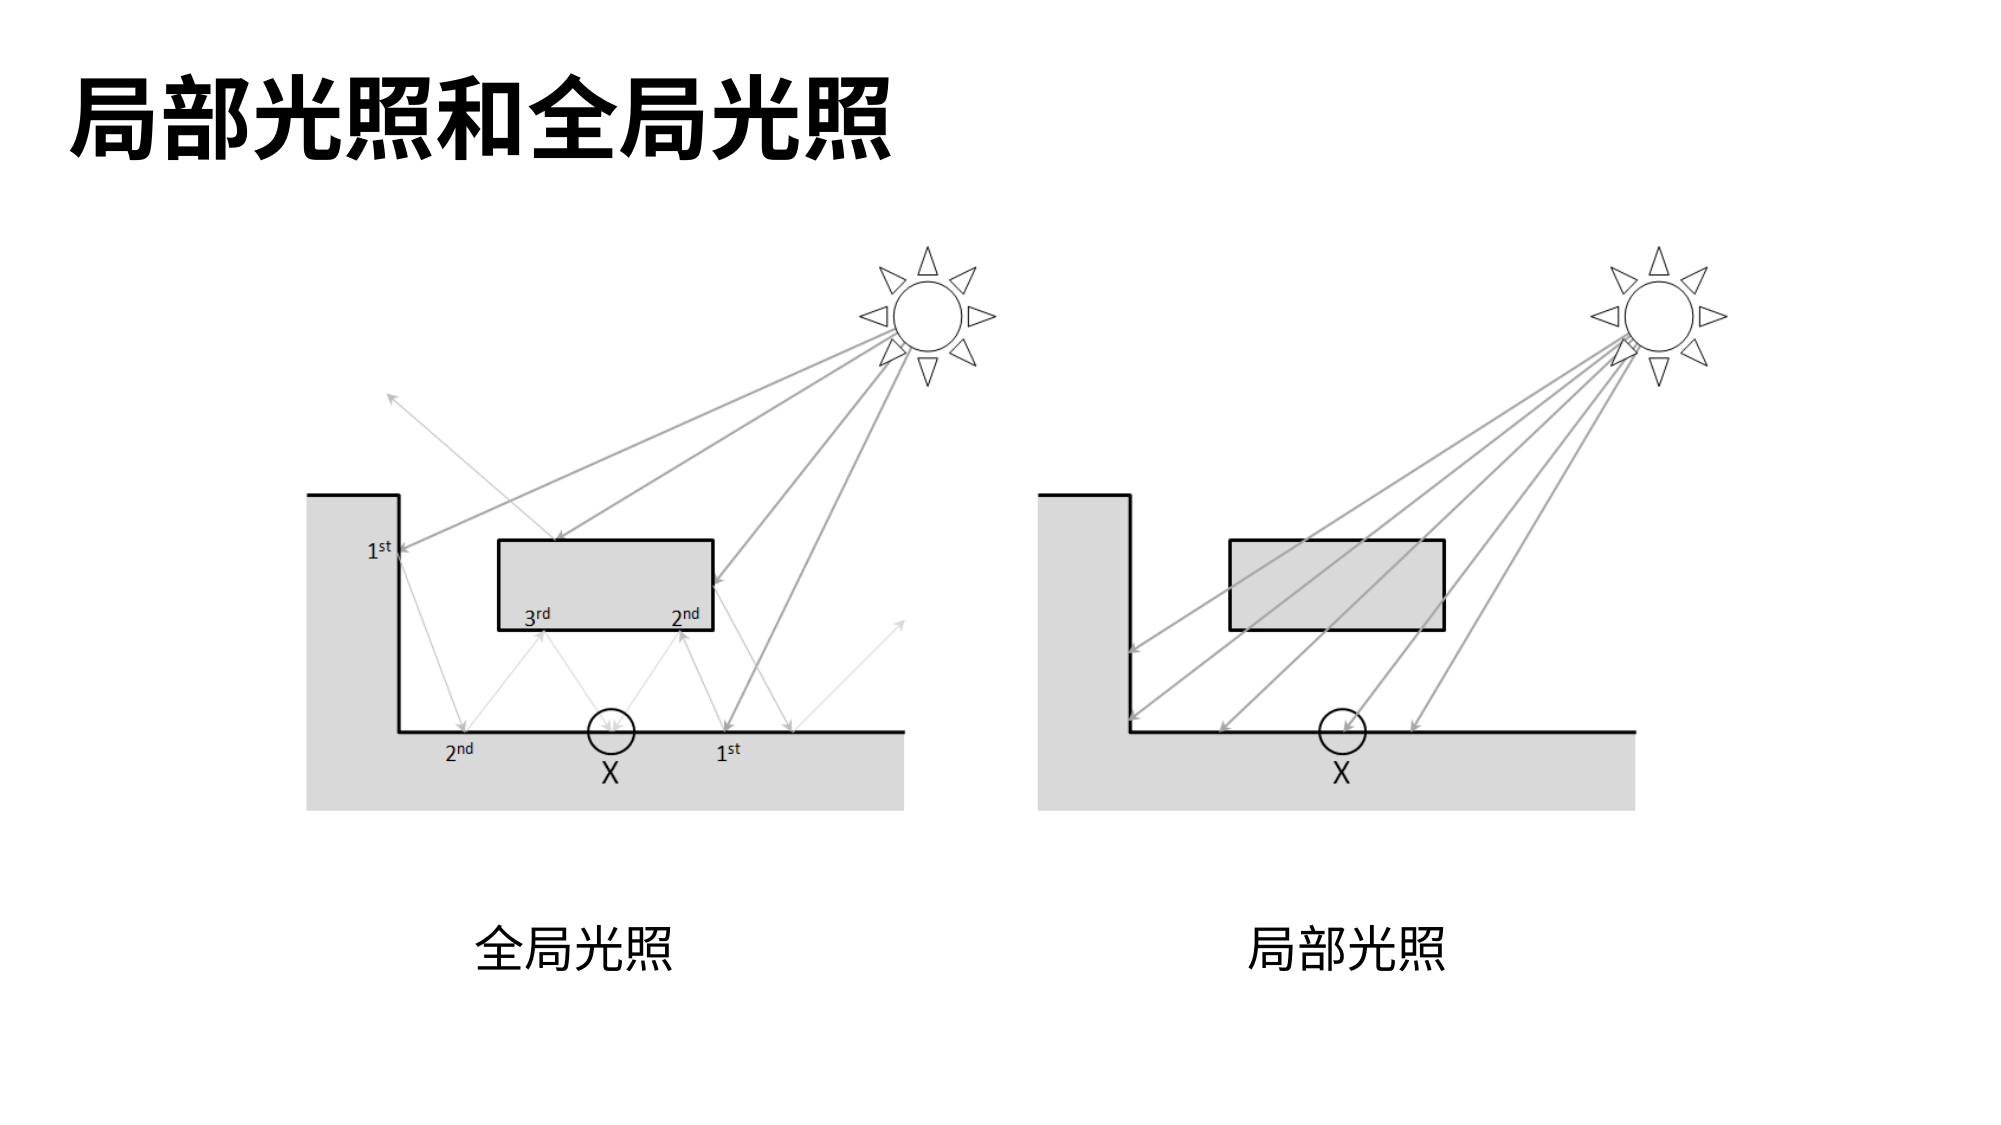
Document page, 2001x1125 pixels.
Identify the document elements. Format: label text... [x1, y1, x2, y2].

text_box 全局光照 [459, 909, 713, 985]
text_box 局部光照 [1232, 909, 1486, 985]
text_box 局部光照和全局光照 [54, 53, 1020, 179]
picture [303, 233, 1736, 818]
